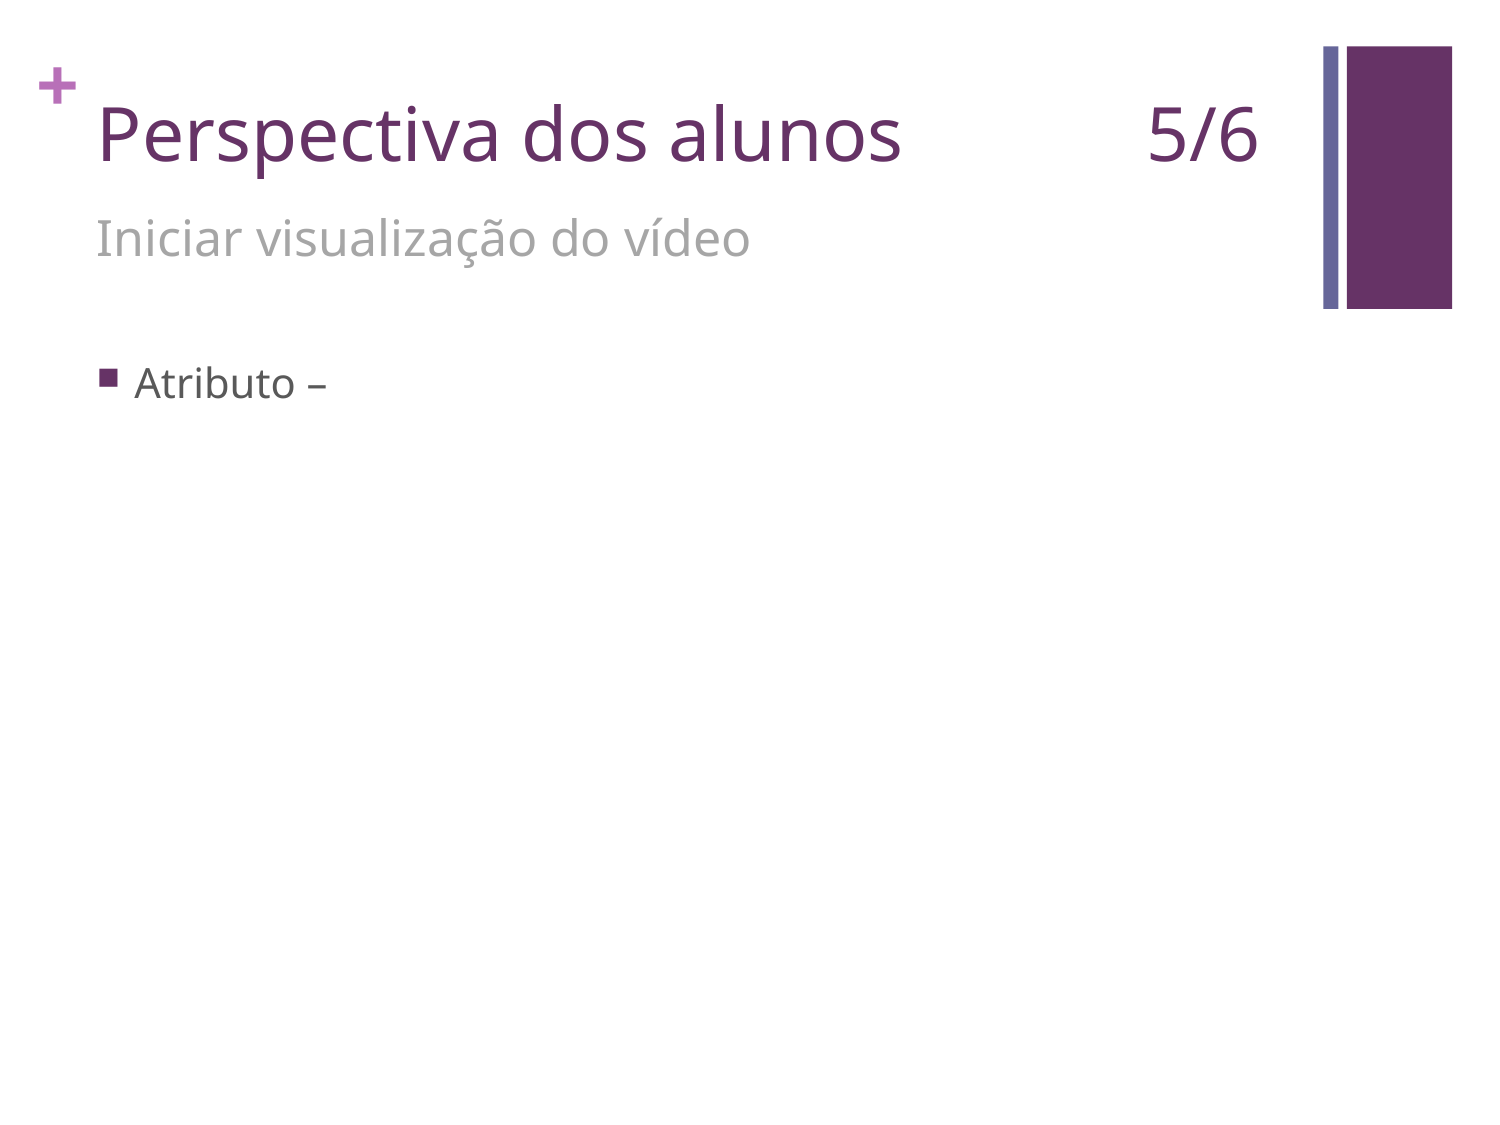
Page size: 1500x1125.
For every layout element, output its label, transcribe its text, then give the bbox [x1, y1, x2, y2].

list Atributo – [81, 349, 1452, 1059]
text_box Iniciar visualização do vídeo [81, 199, 1322, 337]
title Perspectiva dos alunos 5/6 [81, 79, 1322, 199]
